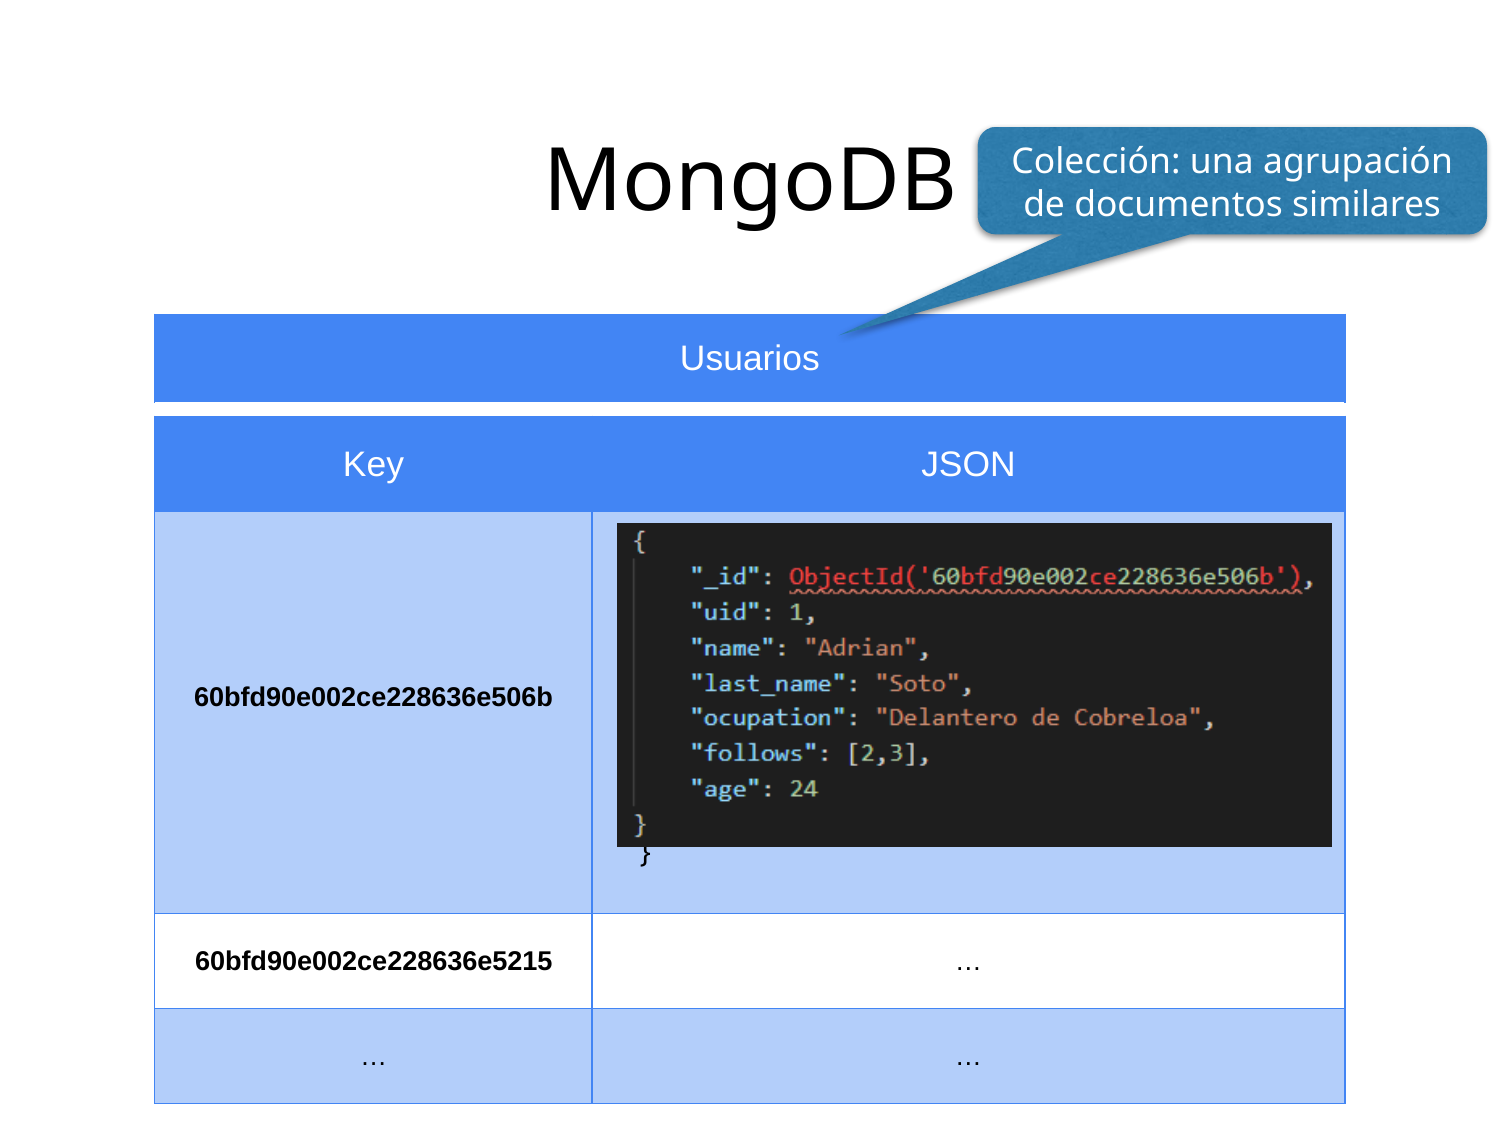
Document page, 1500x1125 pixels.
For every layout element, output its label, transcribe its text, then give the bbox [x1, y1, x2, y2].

table_cell 60bfd90e002ce228636e506b [155, 512, 591, 913]
text_box Colección: una agrupación de documentos similares [838, 127, 1488, 336]
table_cell … [155, 1009, 591, 1103]
table_cell … [593, 914, 1344, 1008]
text_box MongoDB [516, 117, 984, 234]
table_cell 60bfd90e002ce228636e5215 [155, 914, 591, 1008]
table_cell … [593, 1009, 1344, 1103]
table_header JSON [593, 417, 1344, 511]
table_cell { "uid": 1, "name": "Adrian", "last_name": "Soto", "ocupation": "Delantero de Cobreloa", "follows": [2,3], "age": 24 } [593, 512, 1344, 913]
table_header Usuarios [155, 315, 1344, 402]
table_header Key [155, 417, 591, 511]
picture [617, 523, 1333, 847]
